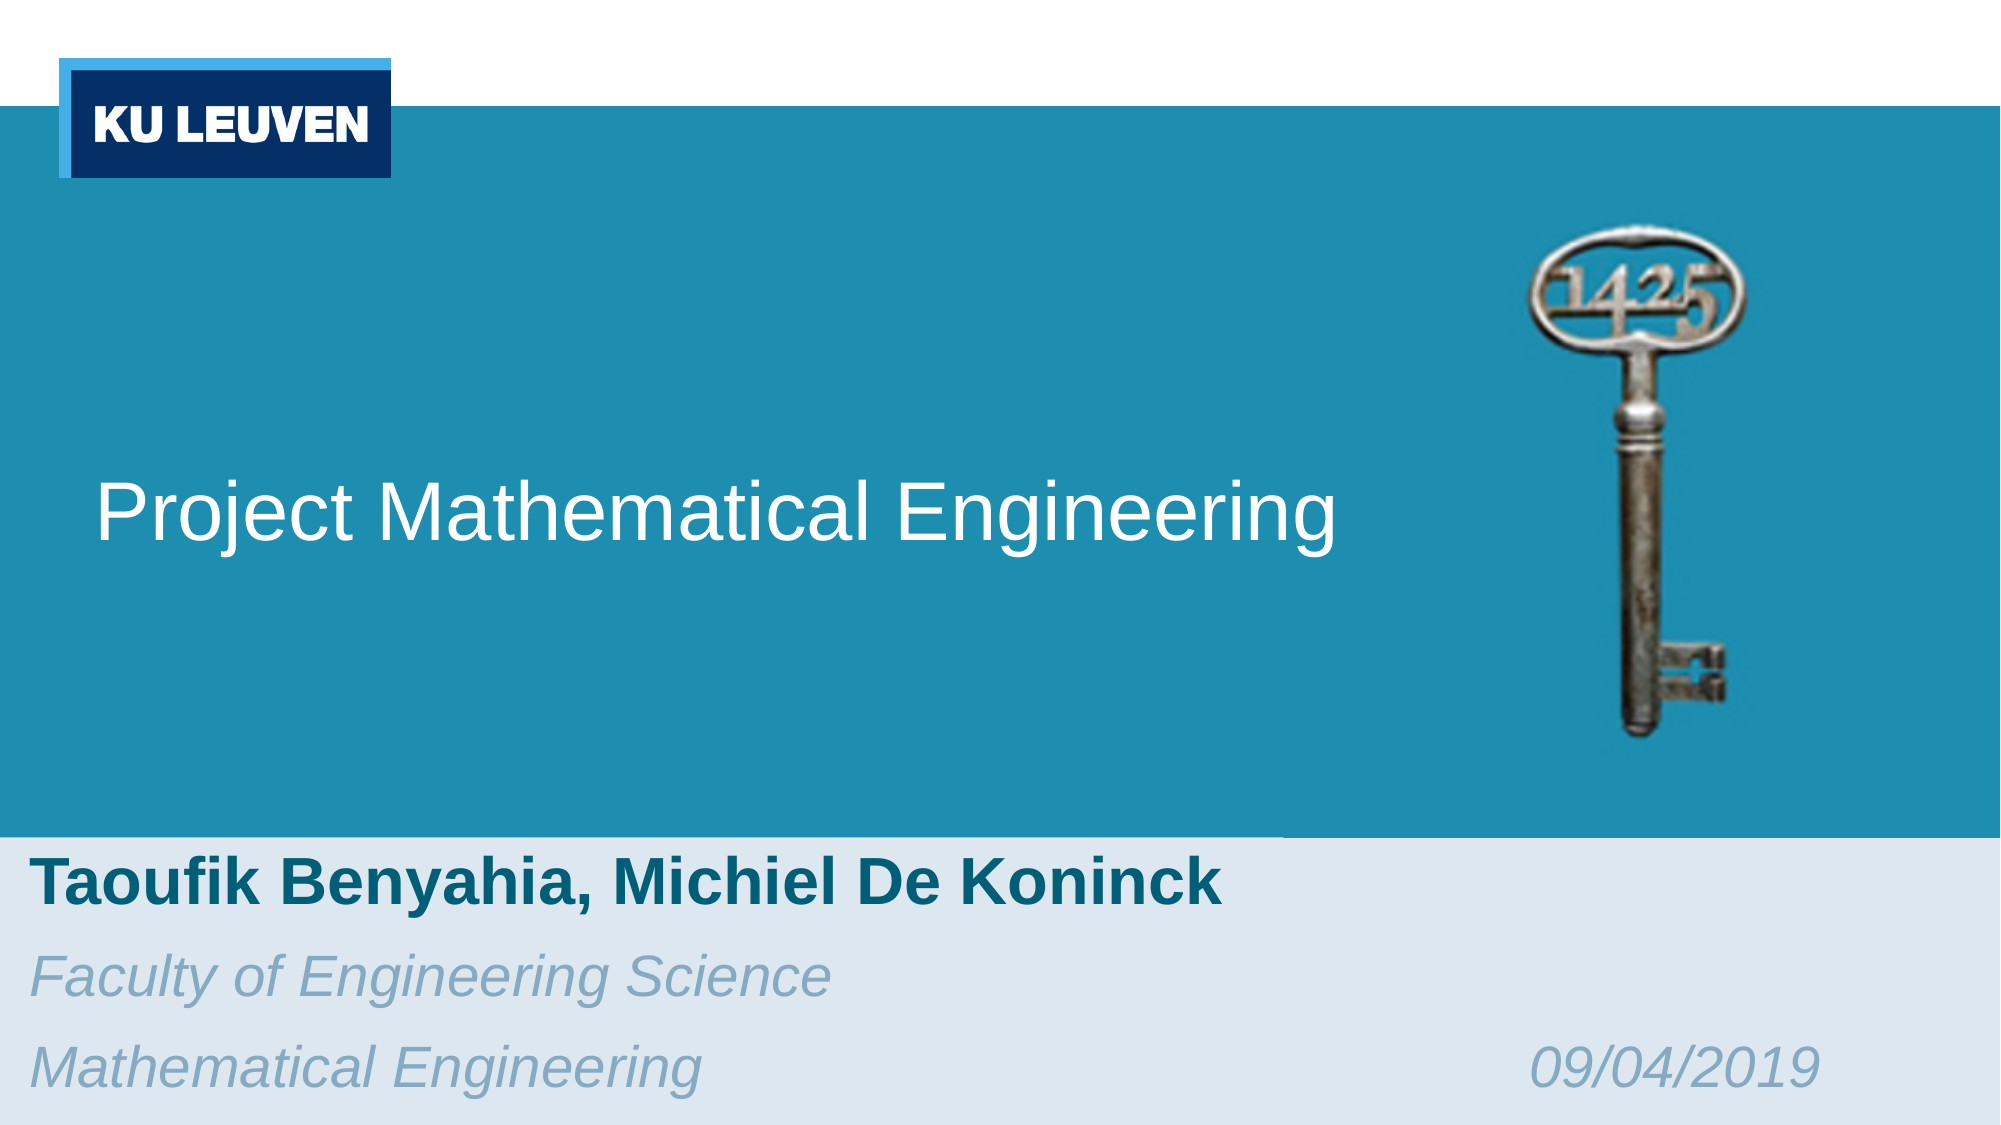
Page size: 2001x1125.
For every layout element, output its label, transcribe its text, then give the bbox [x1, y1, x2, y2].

subtitle Taoufik Benyahia, Michiel De Koninck Faculty of Engineering Science Mathematical Engineering 09/04/2019 [29, 837, 2000, 958]
picture [59, 58, 391, 178]
picture [1283, 128, 2000, 838]
title Project Mathematical Engineering [94, 177, 1283, 837]
